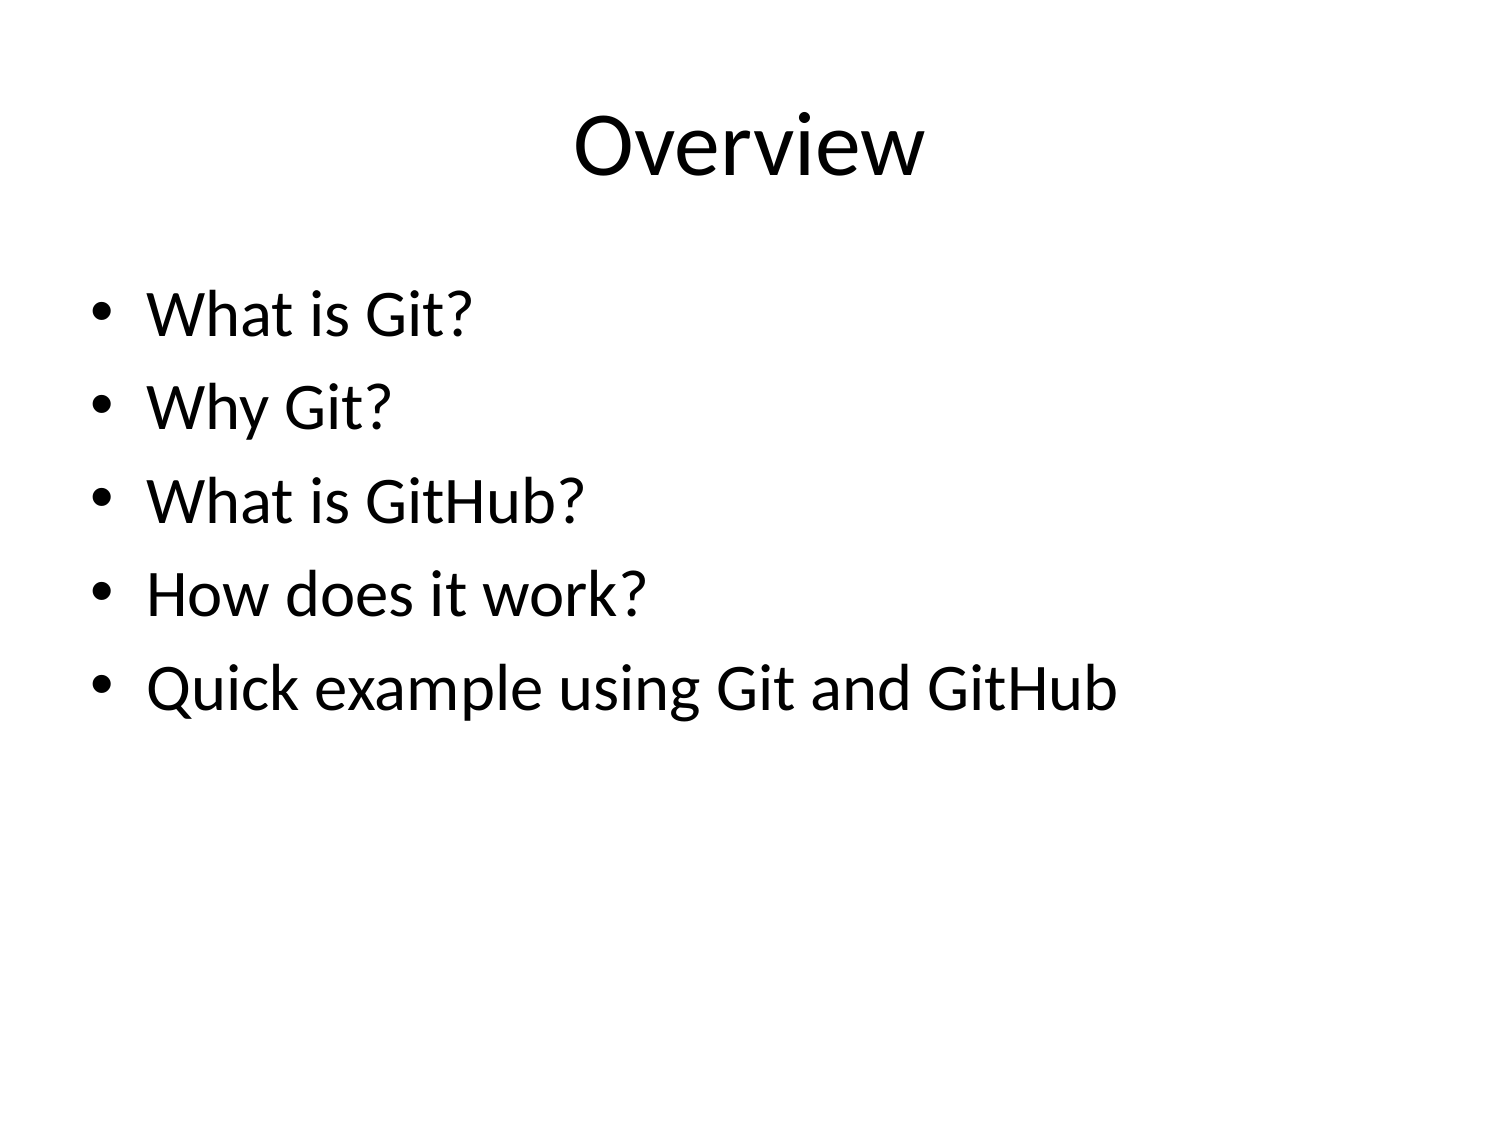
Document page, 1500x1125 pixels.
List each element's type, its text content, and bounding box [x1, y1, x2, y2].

title Overview [75, 45, 1425, 233]
list What is Git? Why Git? What is GitHub? How does it work? Quick example using Git and GitHub [75, 262, 1425, 1005]
